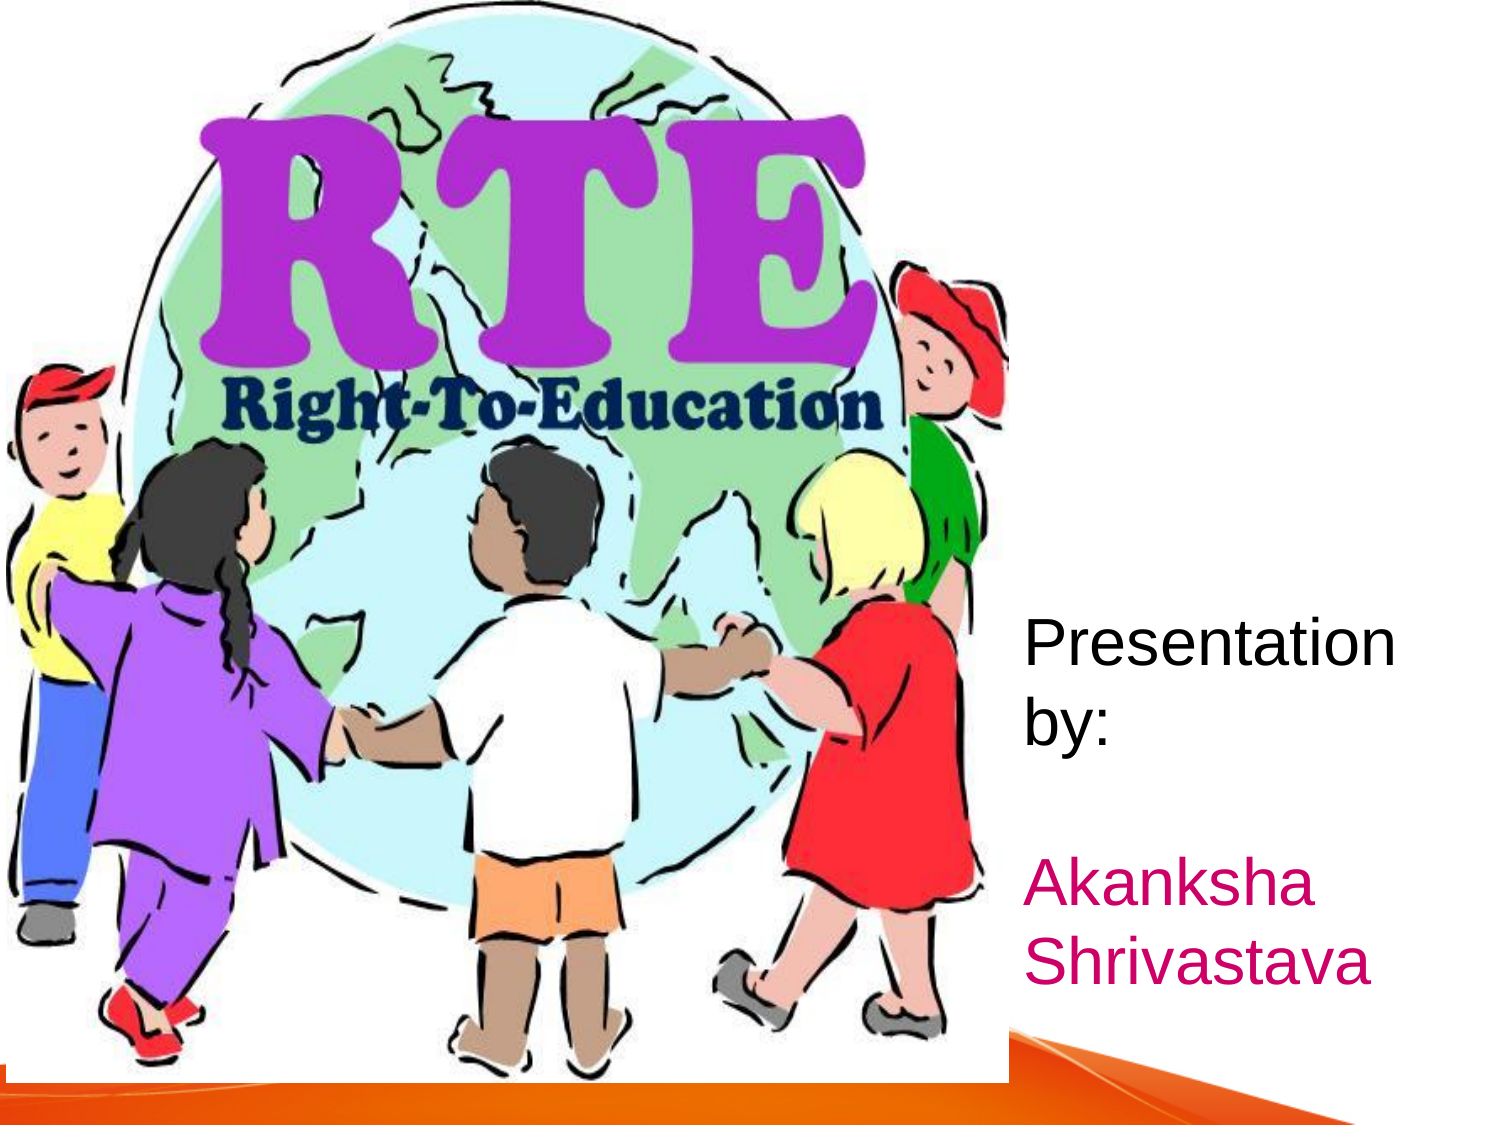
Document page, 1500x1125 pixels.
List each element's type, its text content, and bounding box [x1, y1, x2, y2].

picture [0, 0, 1500, 1125]
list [6, 0, 1009, 1083]
title Presentation by: Akanksha Shrivastava [1009, 550, 1414, 647]
